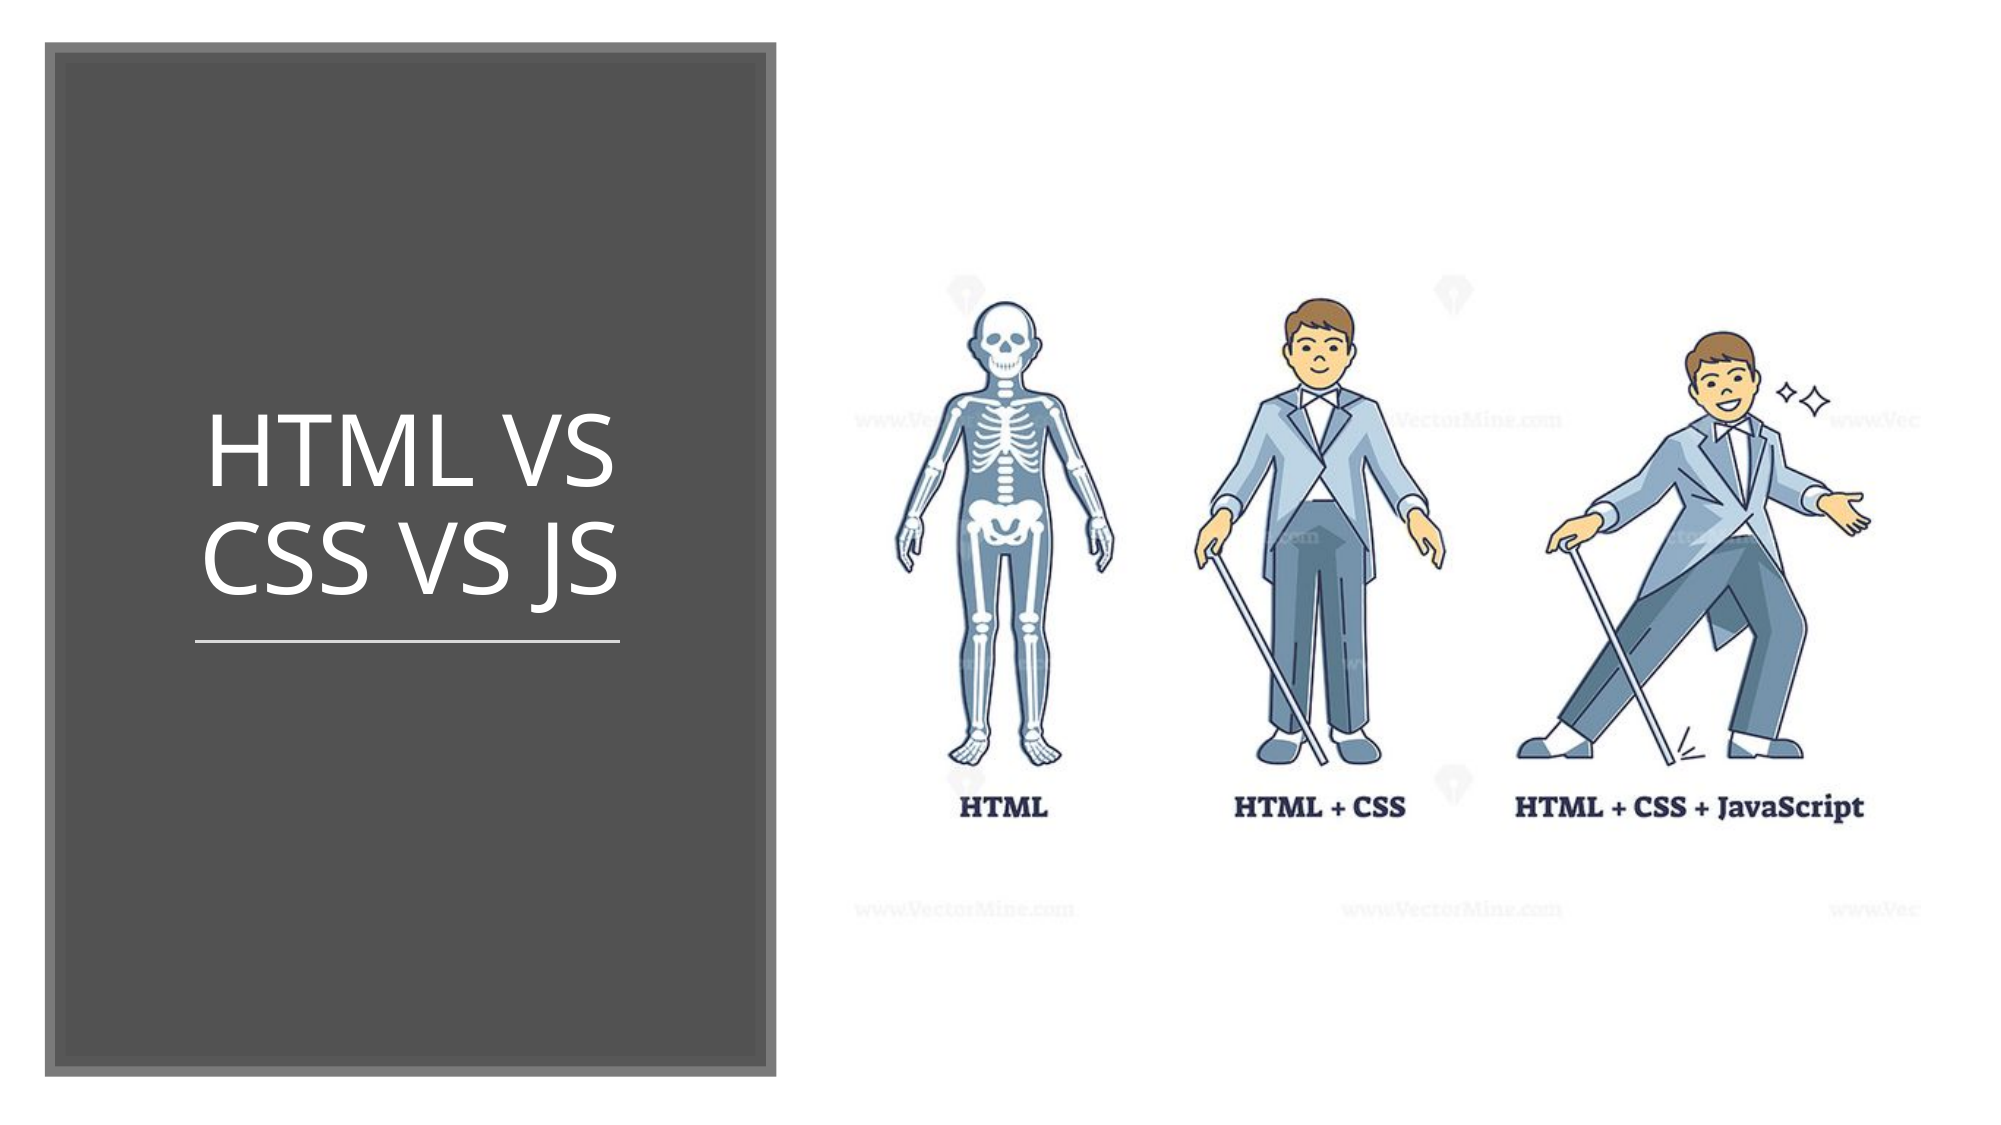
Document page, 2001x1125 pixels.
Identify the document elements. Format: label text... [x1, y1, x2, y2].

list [845, 174, 1921, 952]
text_box [54, 52, 767, 1067]
title HTML VS CSS VS JS [110, 149, 711, 624]
